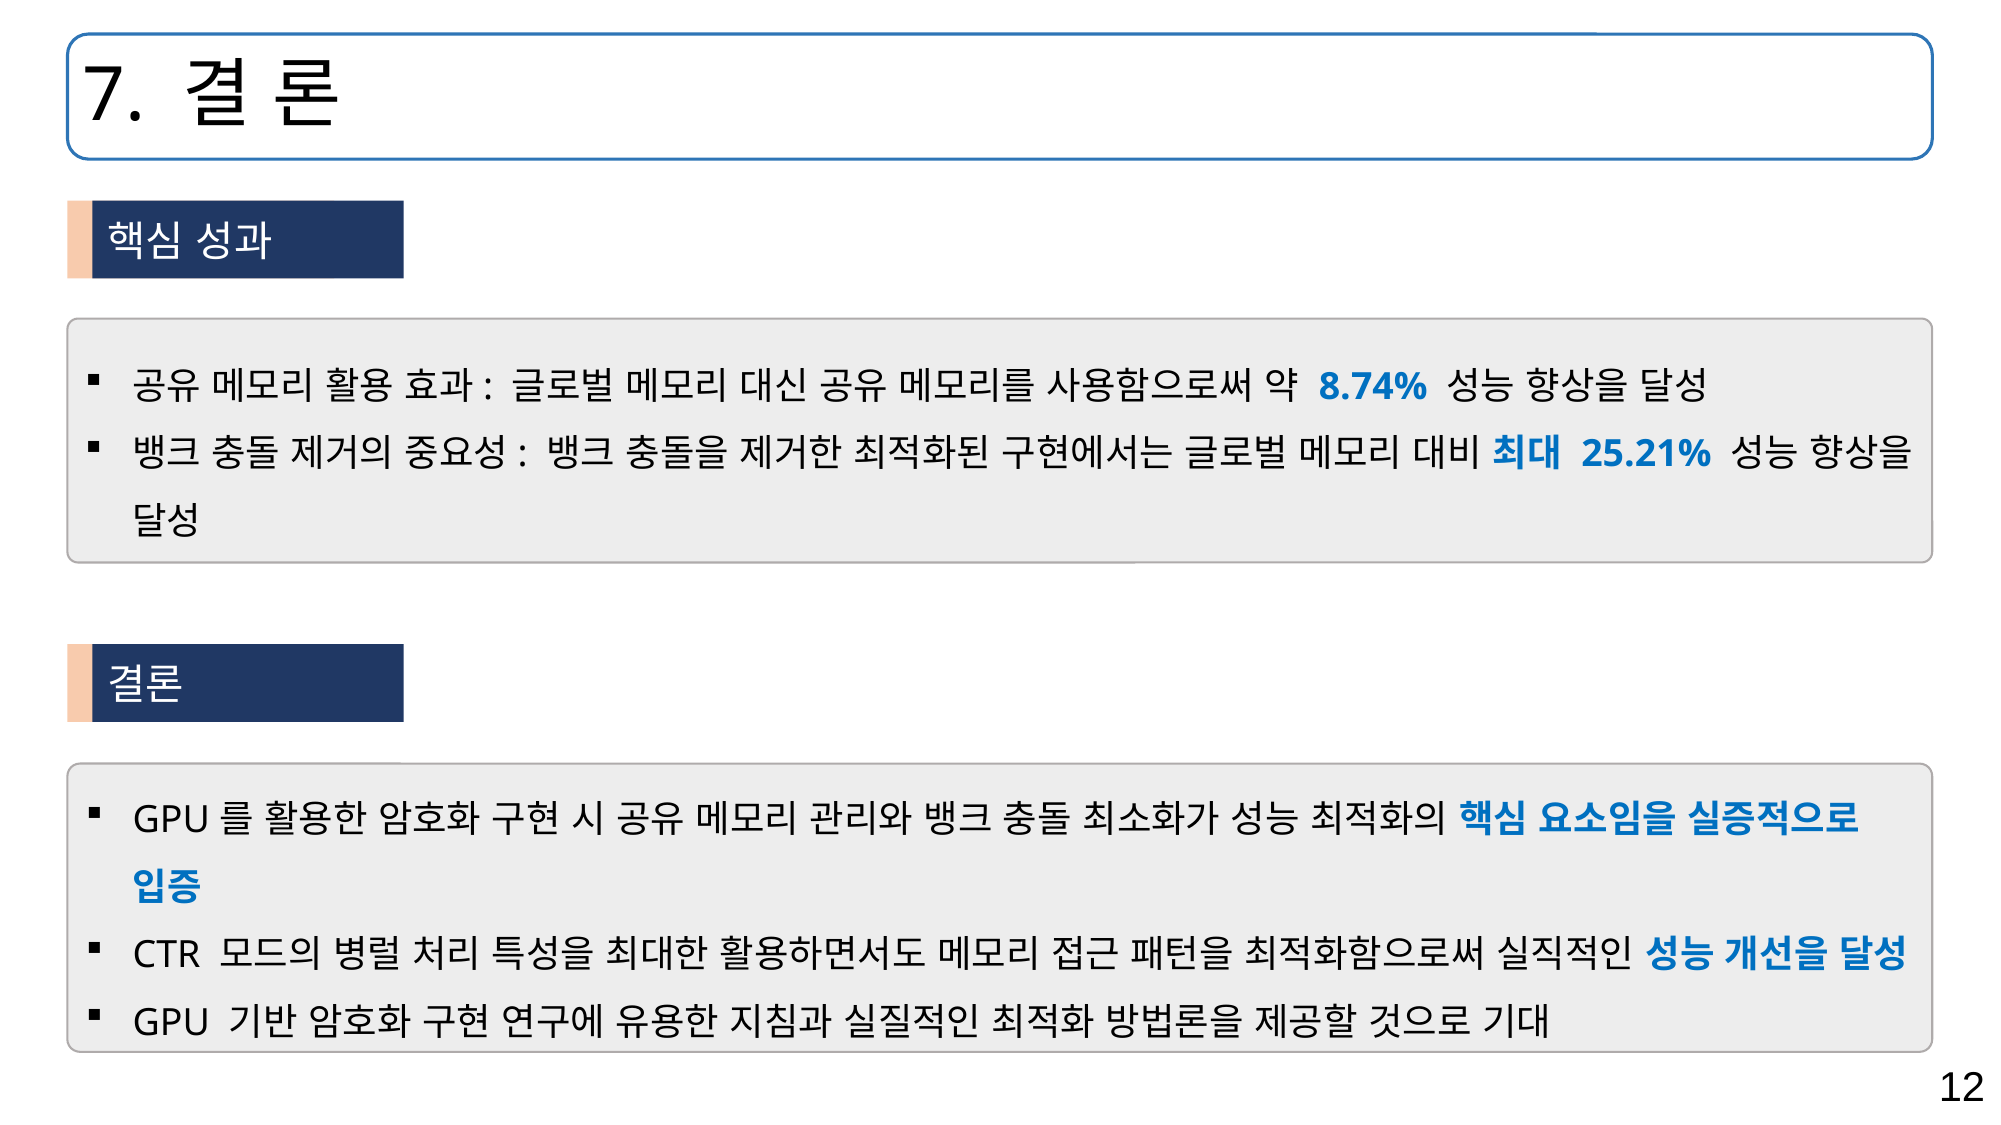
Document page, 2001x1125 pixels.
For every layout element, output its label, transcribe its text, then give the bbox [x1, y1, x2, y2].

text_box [67, 200, 404, 279]
title 7. 결 론 [67, 34, 1933, 160]
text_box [67, 644, 404, 722]
text_box 공유 메모리 활용 효과: 글로벌 메모리 대신 공유 메모리를 사용함으로써 약 8.74% 성능 향상을 달성 뱅크 충돌 제거의 중요성: 뱅크 충돌을 제거한 최적화된 구현에서는 글로벌 메모리 대비 최대 25.21% 성능 향상을 달성 [66, 317, 1934, 564]
text_box GPU를 활용한 암호화 구현 시 공유 메모리 관리와 뱅크 충돌 최소화가 성능 최적화의 핵심 요소임을 실증적으로 입증 CTR 모드의 병럴 처리 특성을 최대한 활용하면서도 메모리 접근 패턴을 최적화함으로써 실직적인 성능 개선을 달성 GPU 기반 암호화 구현 연구에 유용한 지침과 실질적인 최적화 방법론을 제공할 것으로 기대 [66, 762, 1934, 1053]
